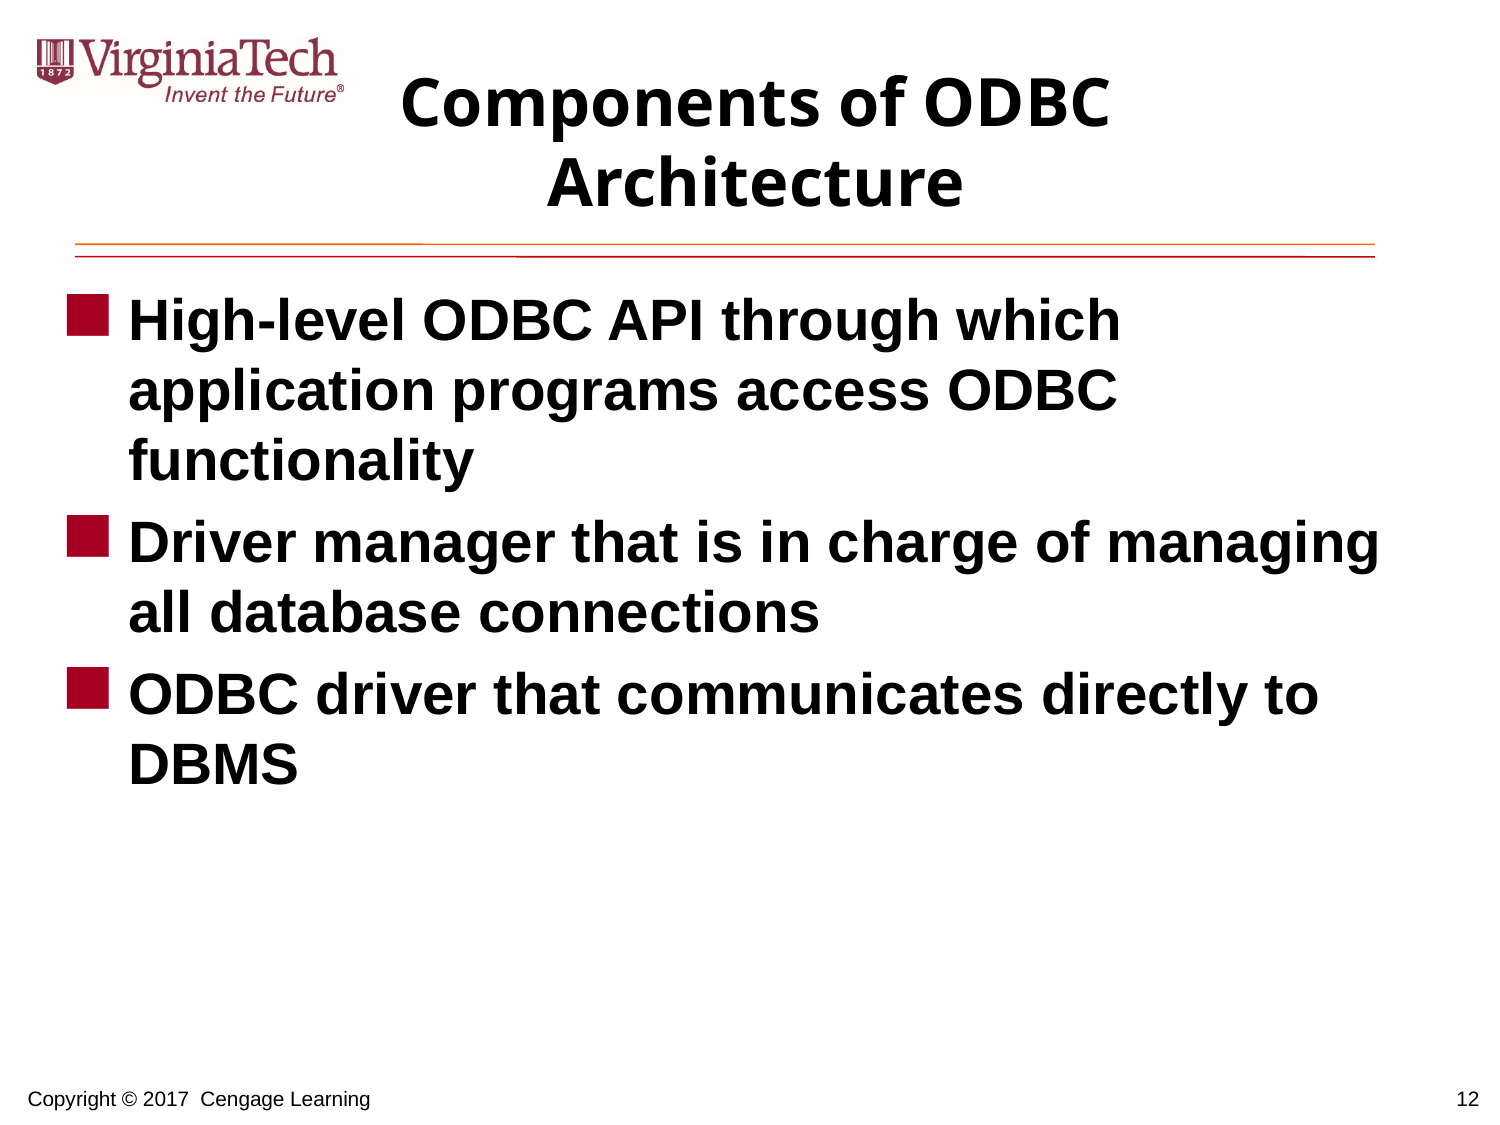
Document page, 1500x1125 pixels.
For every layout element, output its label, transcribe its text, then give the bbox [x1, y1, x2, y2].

list High-level ODBC API through which application programs access ODBC functionality Driver manager that is in charge of managing all database connections ODBC driver that communicates directly to DBMS [56, 275, 1445, 1038]
text_box Copyright © 2017 Cengage Learning [12, 1078, 488, 1116]
title Components of ODBC Architecture [249, 46, 1263, 234]
text_box 12 [1441, 1077, 1500, 1116]
picture [37, 37, 344, 102]
